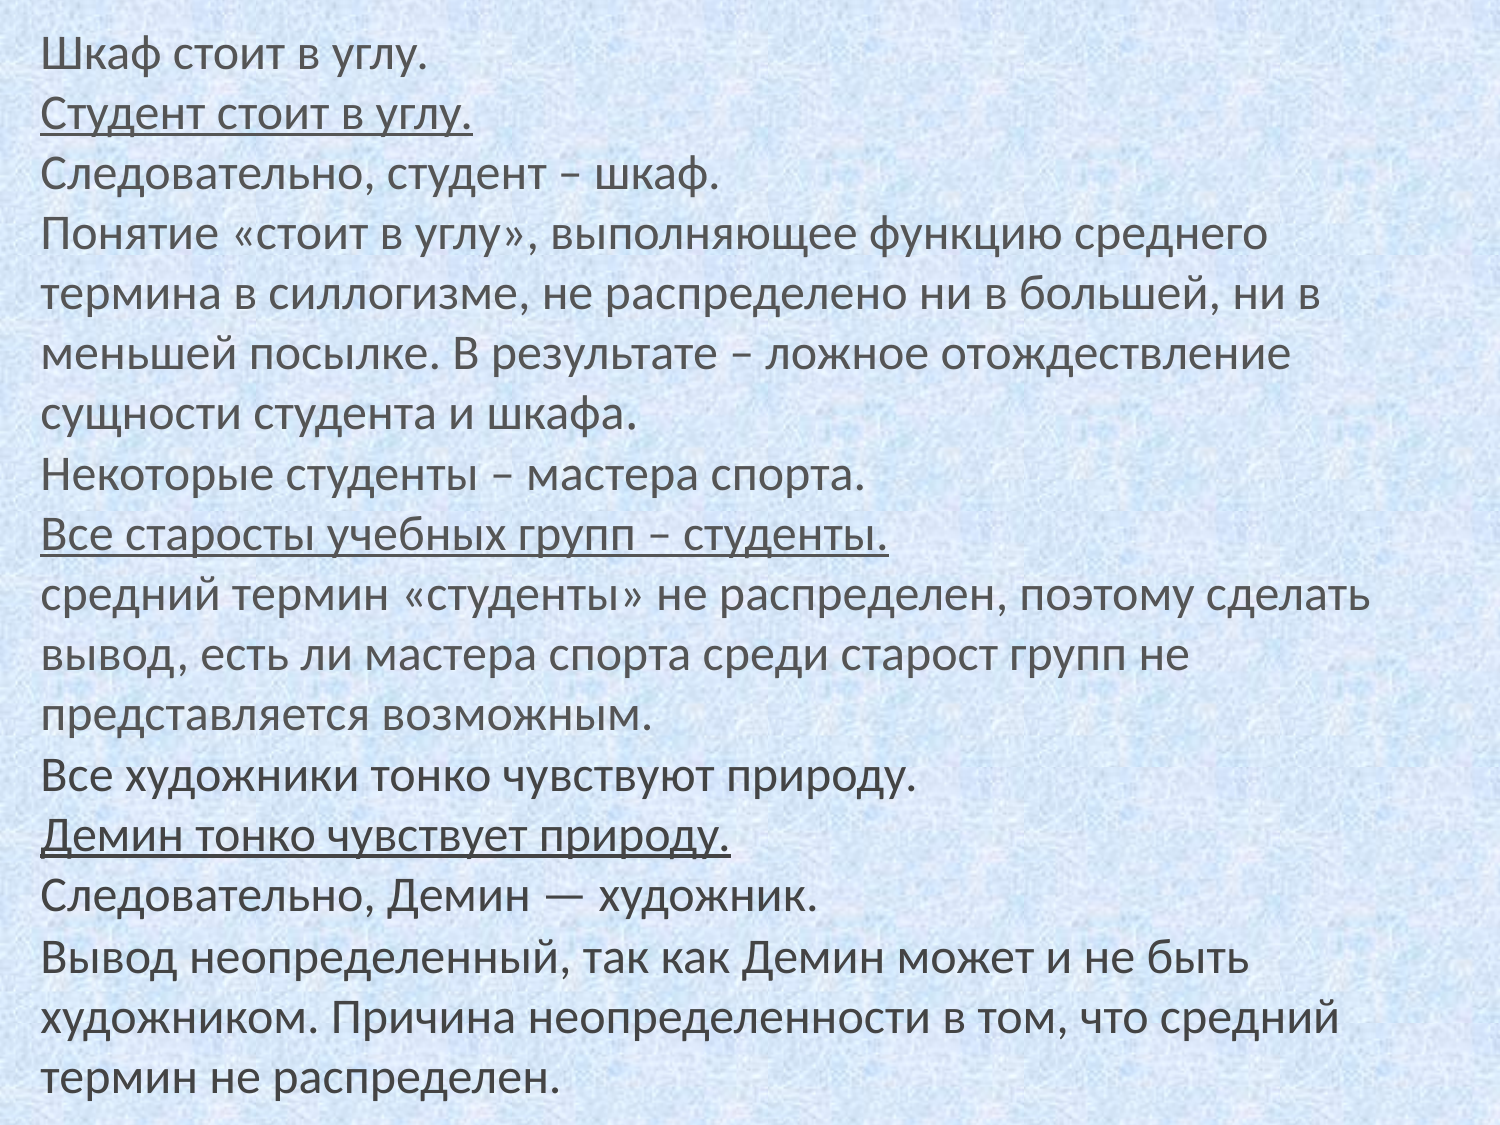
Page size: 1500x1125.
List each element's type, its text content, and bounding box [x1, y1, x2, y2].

text_box Некоторые студенты – мастера спорта. Все старосты учебных групп – студенты. средний термин «студенты» не распределен, поэтому сделать вывод, есть ли мастера спорта среди старост групп не представляется возможным. [25, 433, 1475, 733]
text_box Шкаф стоит в углу. Студент стоит в углу. Следовательно, студент – шкаф. [25, 11, 1460, 207]
text_box Все художники тонко чувствуют природу. Демин тонко чувствует природу. Следовательно, Демин — художник. [25, 733, 1475, 916]
text_box Понятие «стоит в углу», выполняющее функцию среднего термина в силлогизме, не распределено ни в большей, ни в меньшей посылке. В результате – ложное отождествление сущности студента и шкафа. [25, 192, 1418, 508]
picture [0, 0, 1500, 1125]
text_box Вывод неопределенный, так как Демин может и не быть художником. Причина неопределенности в том, что средний термин не распределен. [25, 916, 1475, 1112]
